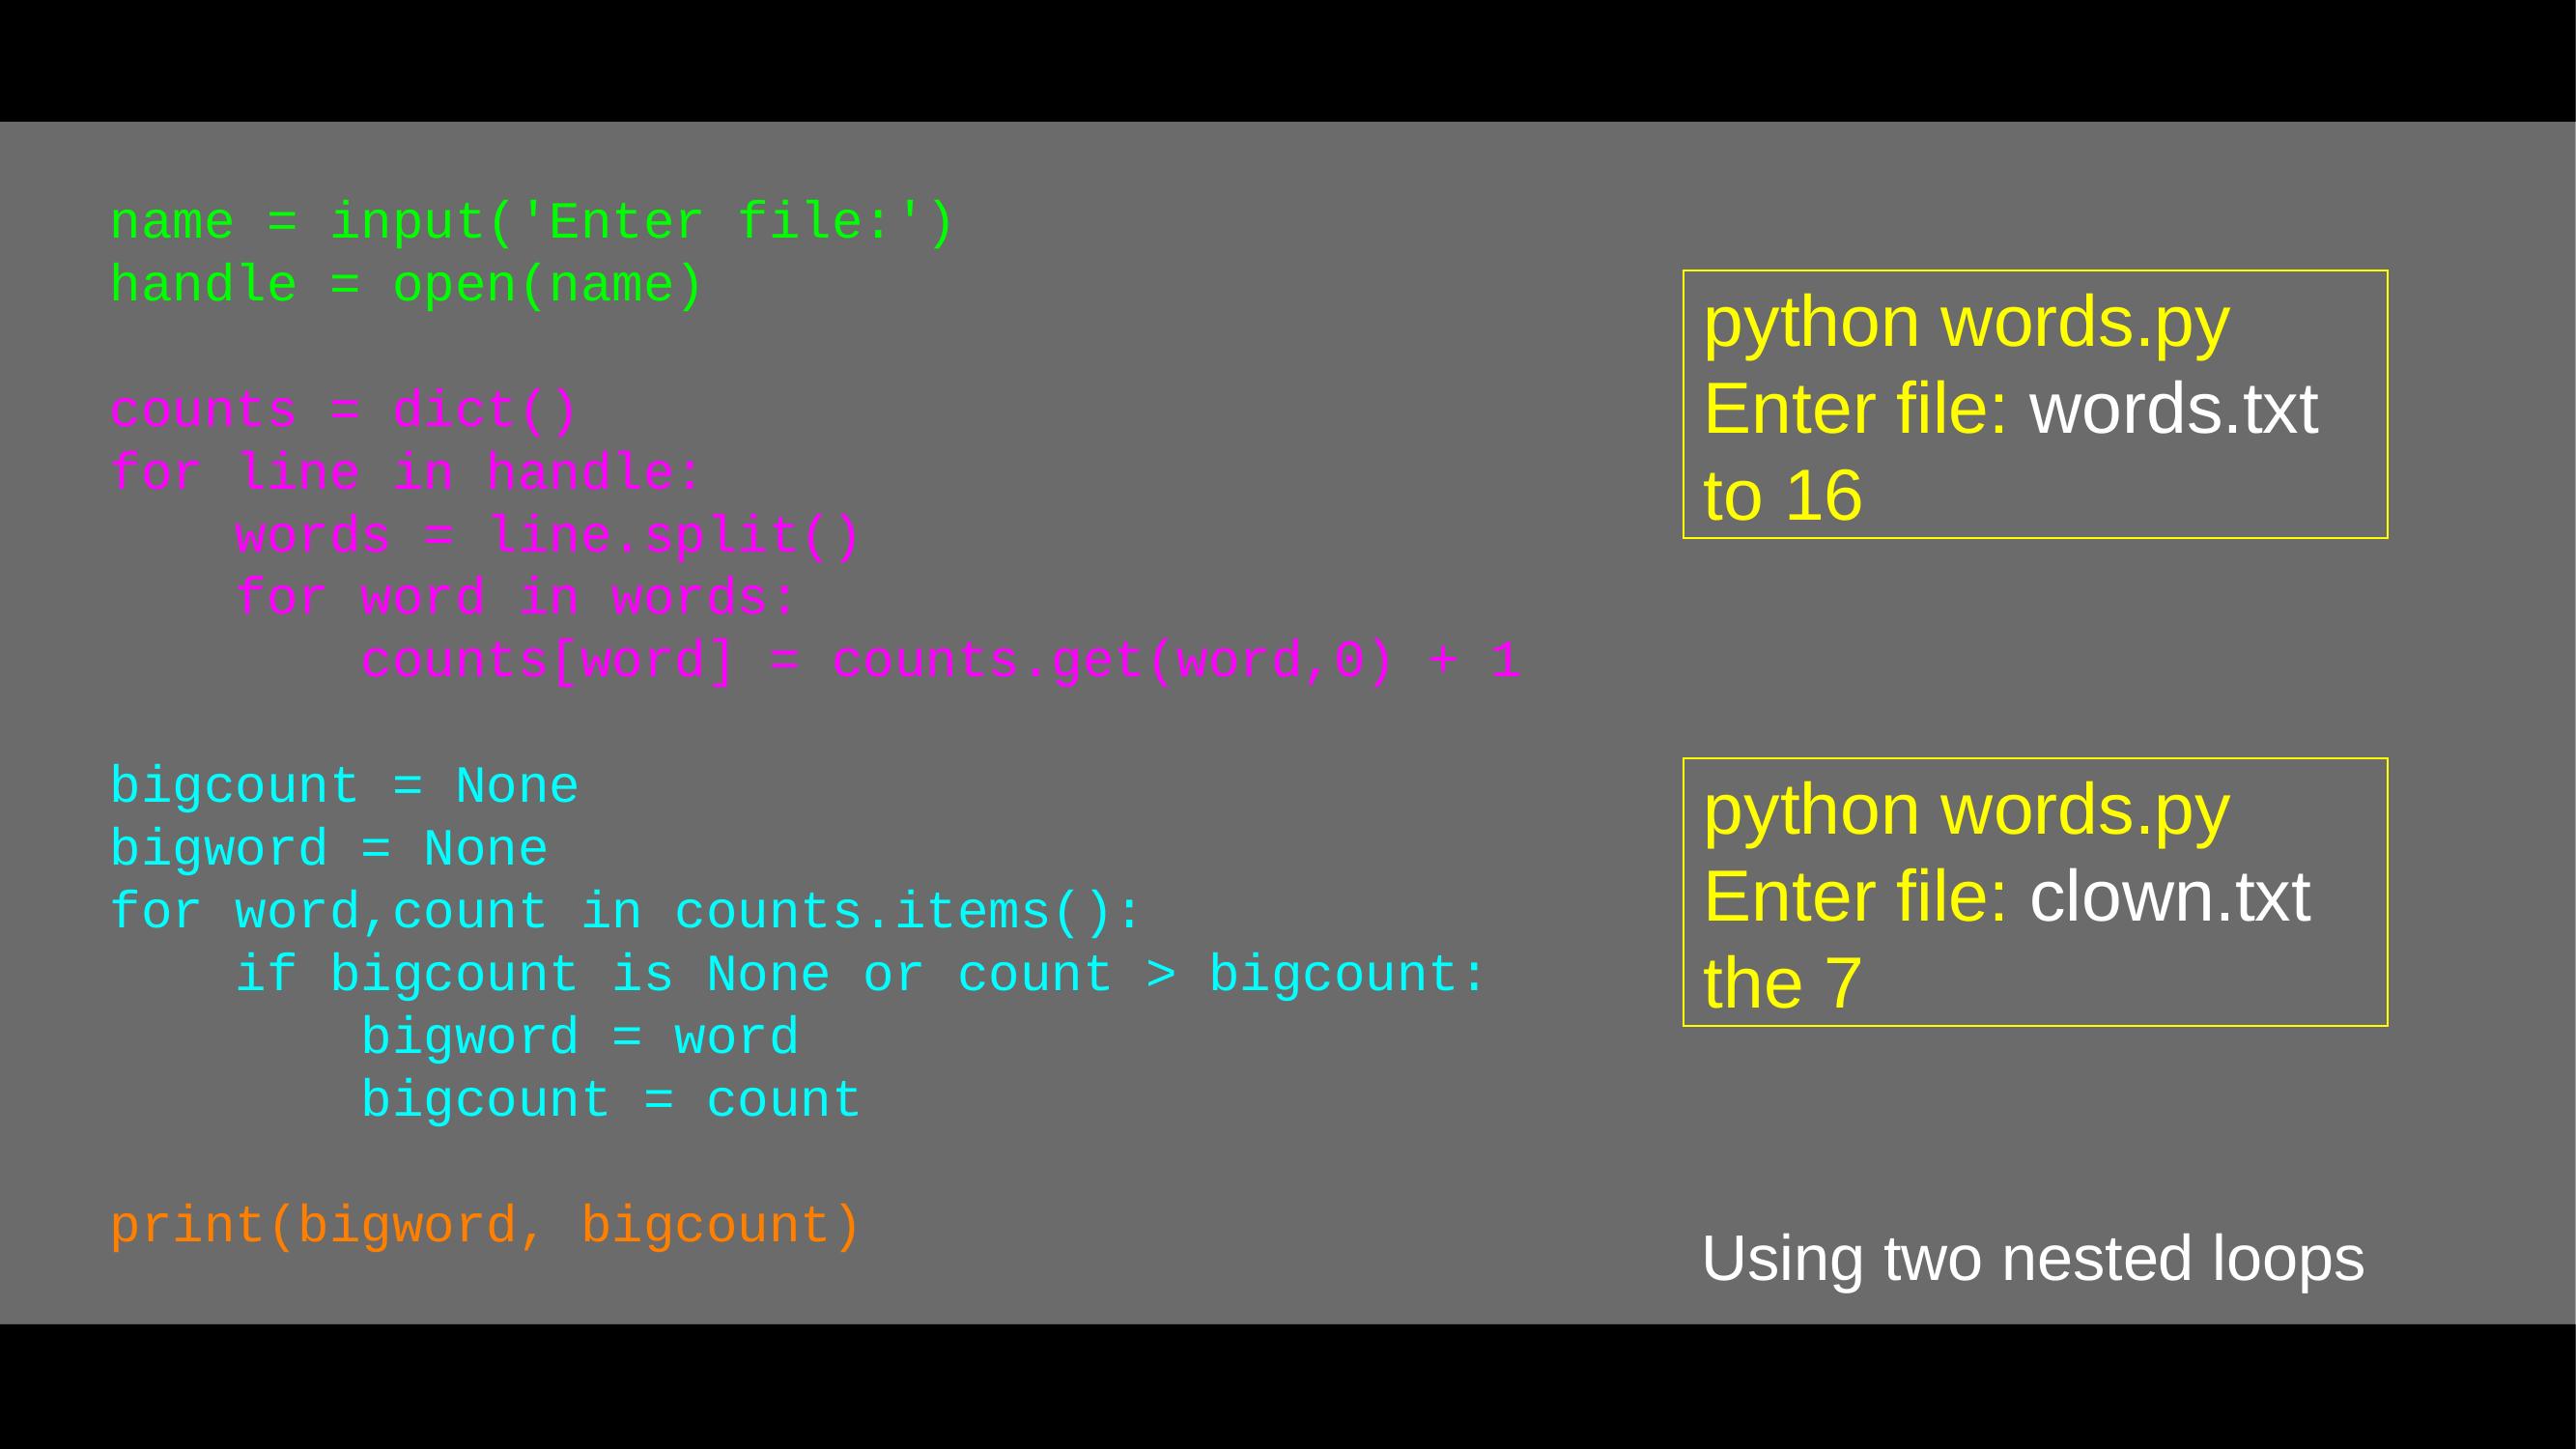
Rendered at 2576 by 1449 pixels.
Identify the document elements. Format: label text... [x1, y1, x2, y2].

text_box Using two nested loops [1686, 1208, 2382, 1301]
text_box python words.py Enter file: words.txt to 16 [1684, 270, 2389, 538]
text_box name = input('Enter file:') handle = open(name) counts = dict() for line in handle: words = line.split() for word in words: counts[word] = counts.get(word,0) + 1 bigcount = None bigword = None for word,count in counts.items(): if bigcount is None or count > bigcount: bigword = word bigcount = count print(bigword, bigcount) [109, 135, 1571, 1302]
text_box python words.py Enter file: clown.txt the 7 [1684, 758, 2389, 1027]
